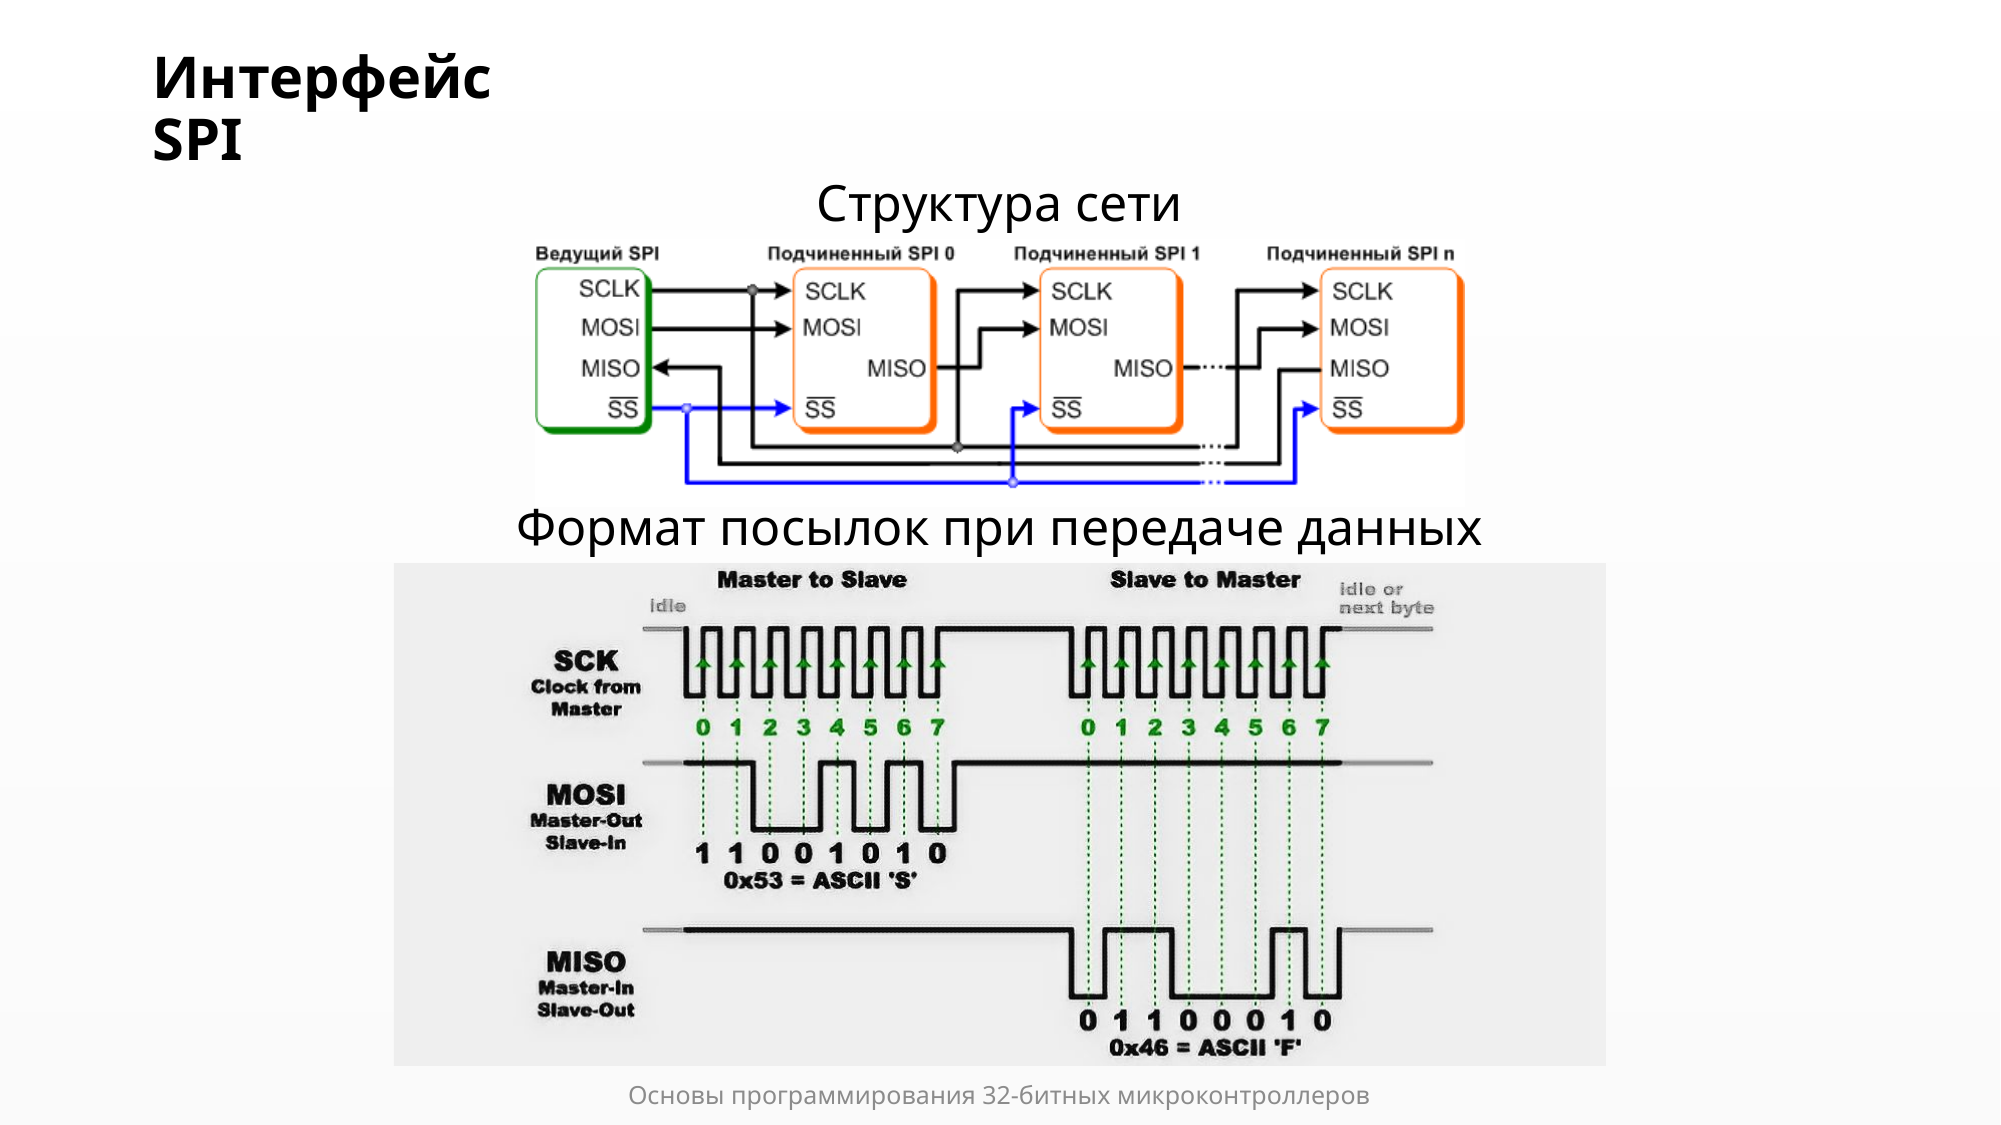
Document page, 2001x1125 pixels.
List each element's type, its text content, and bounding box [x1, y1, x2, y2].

title Интерфейc SPI [137, 41, 1863, 183]
footer Основы программирования 32-битных микроконтроллеров [0, 1065, 2000, 1125]
text_box Структура сети [706, 163, 1294, 239]
picture [393, 563, 1606, 1066]
picture [535, 239, 1465, 507]
text_box Формат посылок при передаче данных [422, 487, 1578, 563]
